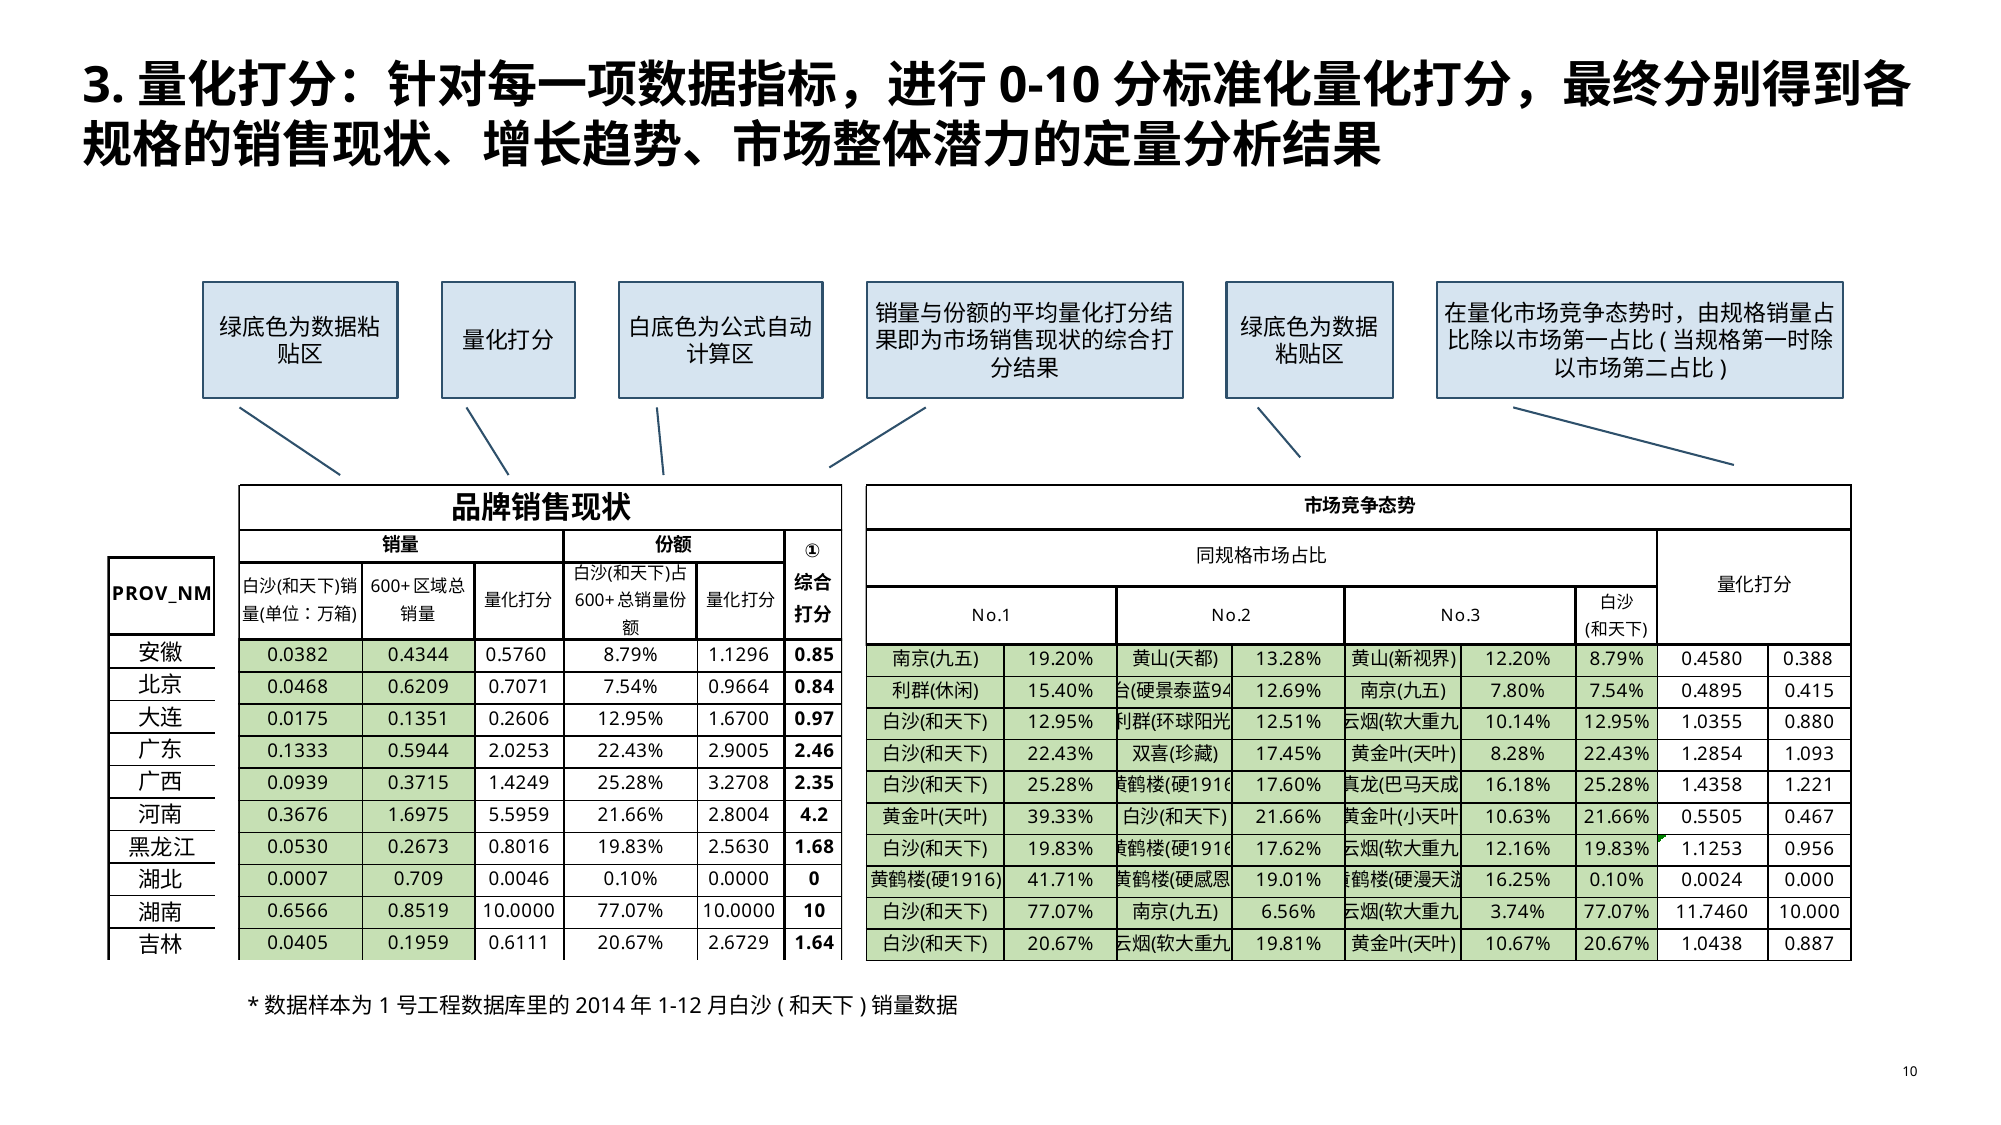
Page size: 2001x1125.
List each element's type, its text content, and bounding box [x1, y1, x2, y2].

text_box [107, 281, 1854, 1037]
title 3.量化打分：针对每一项数据指标，进行0-10分标准化量化打分，最终分别得到各规格的销售现状、增长趋势、市场整体潜力的定量分析结果 [82, 52, 1918, 167]
